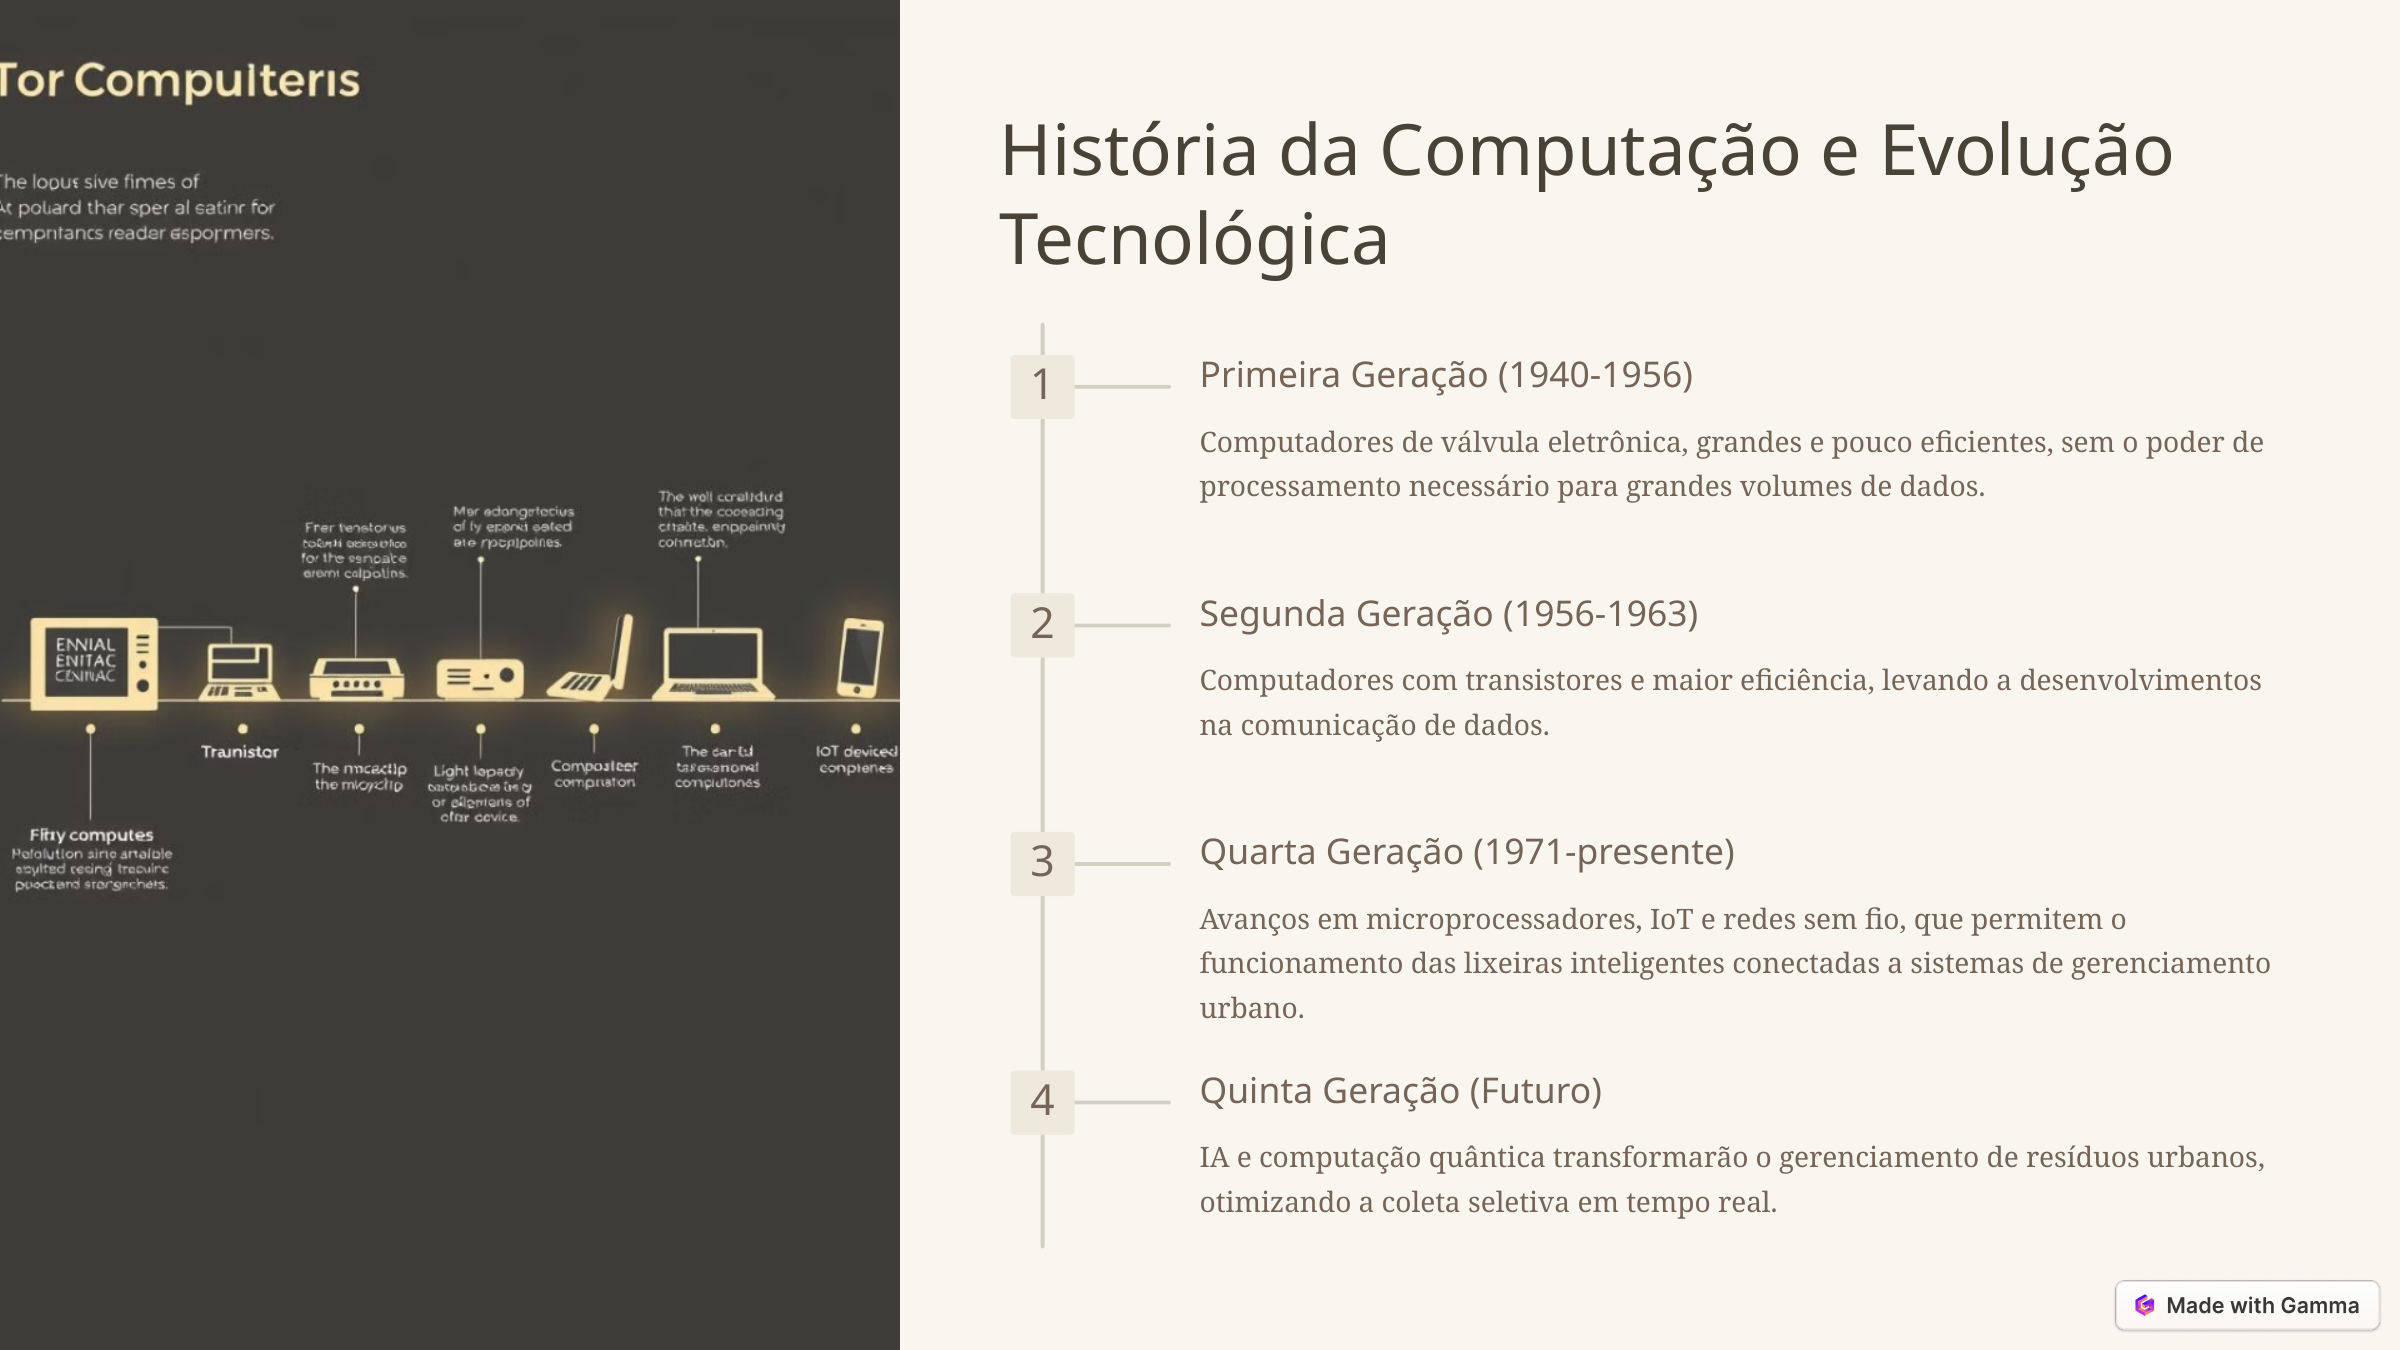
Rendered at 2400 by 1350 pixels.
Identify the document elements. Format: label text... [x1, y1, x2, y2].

text_box [1075, 862, 1171, 866]
text_box Quinta Geração (Futuro) [1199, 1066, 1635, 1112]
text_box Segunda Geração (1956-1963) [1199, 589, 1722, 635]
text_box Quarta Geração (1971-presente) [1199, 828, 1757, 873]
picture [2106, 1271, 2389, 1339]
text_box [1040, 897, 1045, 1070]
text_box Avanços em microprocessadores, IoT e redes sem fio, que permitem o funcionamento das lixeiras inteligentes conectadas a sistemas de gerenciamento urbano. [1199, 890, 2301, 982]
text_box Primeira Geração (1940-1956) [1199, 351, 1731, 396]
text_box 4 [1029, 1081, 1056, 1124]
text_box Computadores de válvula eletrônica, grandes e pouco eficientes, sem o poder de processamento necessário para grandes volumes de dados. [1199, 412, 2301, 505]
picture [0, 0, 900, 1350]
text_box [1040, 322, 1045, 354]
text_box [1010, 1070, 1075, 1135]
text_box [1075, 623, 1171, 628]
text_box [1010, 354, 1075, 419]
text_box Computadores com transistores e maior eficiência, levando a desenvolvimentos na comunicação de dados. [1199, 651, 2301, 743]
text_box 2 [1029, 604, 1056, 647]
text_box História da Computação e Evolução Tecnológica [999, 101, 2301, 280]
text_box [1075, 384, 1171, 389]
text_box [1040, 419, 1045, 593]
text_box IA e computação quântica transformarão o gerenciamento de resíduos urbanos, otimizando a coleta seletiva em tempo real. [1199, 1128, 2301, 1220]
text_box [1010, 831, 1075, 897]
text_box 1 [1032, 365, 1053, 409]
text_box [1075, 1100, 1171, 1105]
text_box [1010, 593, 1075, 658]
text_box [1040, 1135, 1045, 1249]
text_box 3 [1029, 842, 1056, 886]
text_box [1040, 658, 1045, 831]
